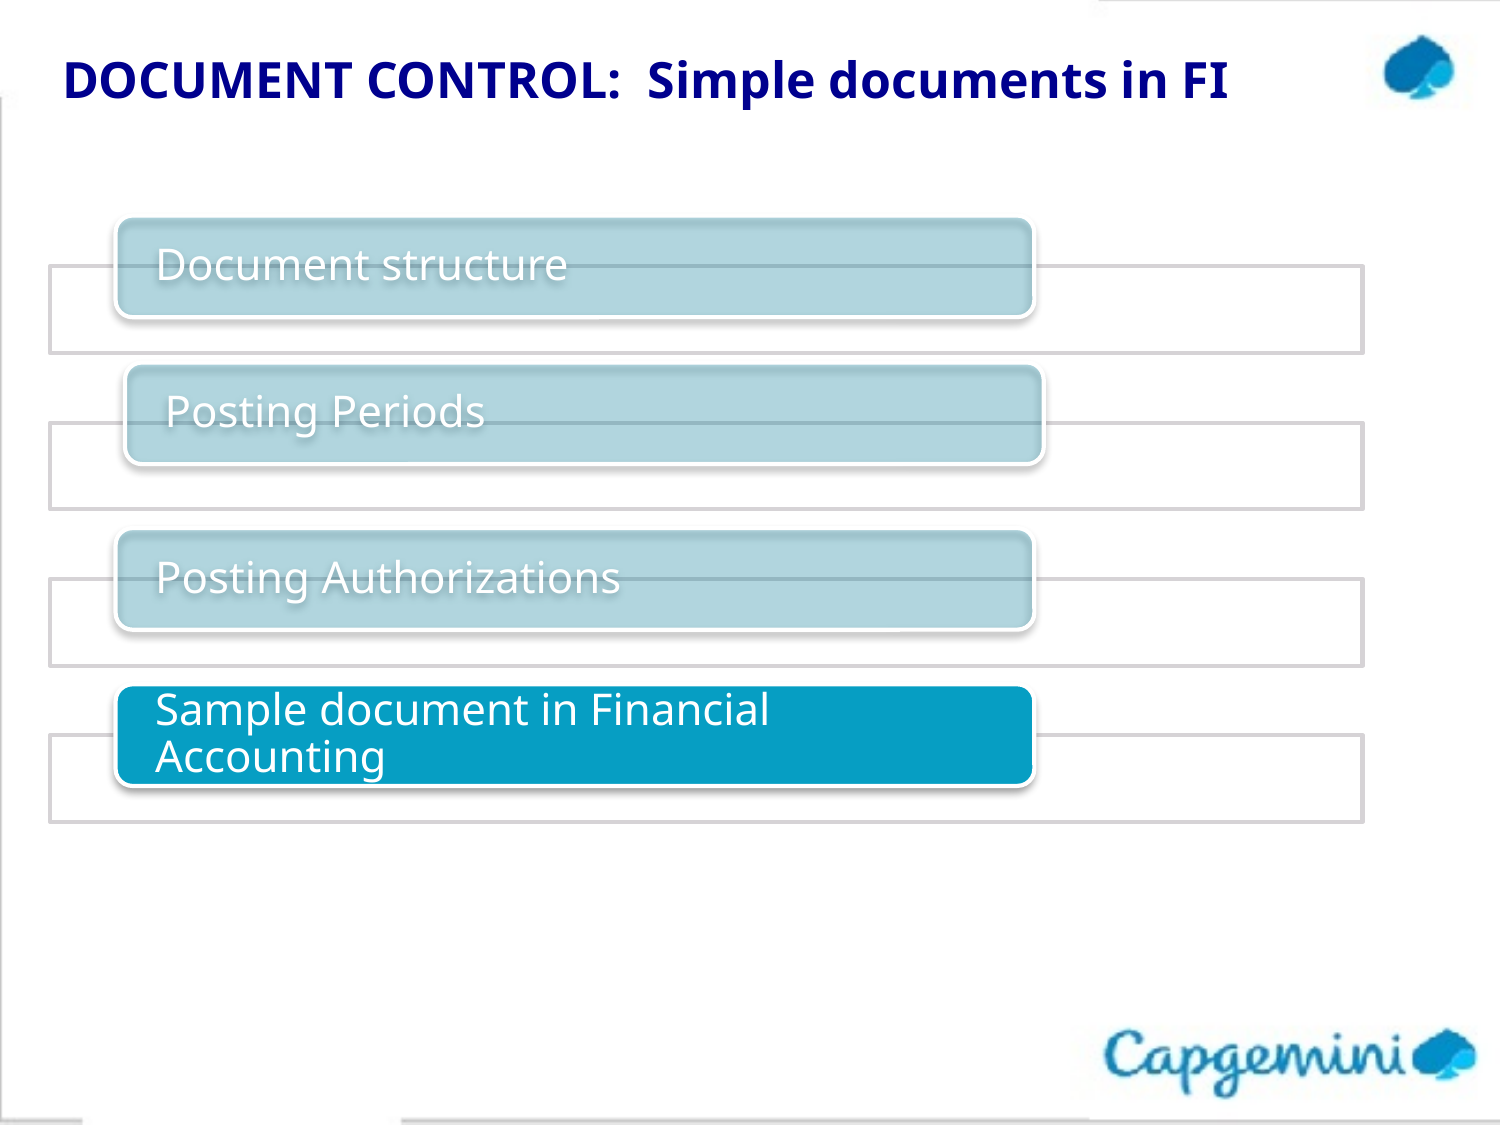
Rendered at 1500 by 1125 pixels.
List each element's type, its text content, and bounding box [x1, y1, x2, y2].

picture [0, 0, 1500, 1125]
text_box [49, 99, 1363, 938]
title DOCUMENT CONTROL: Simple documents in FI [32, 36, 1407, 127]
